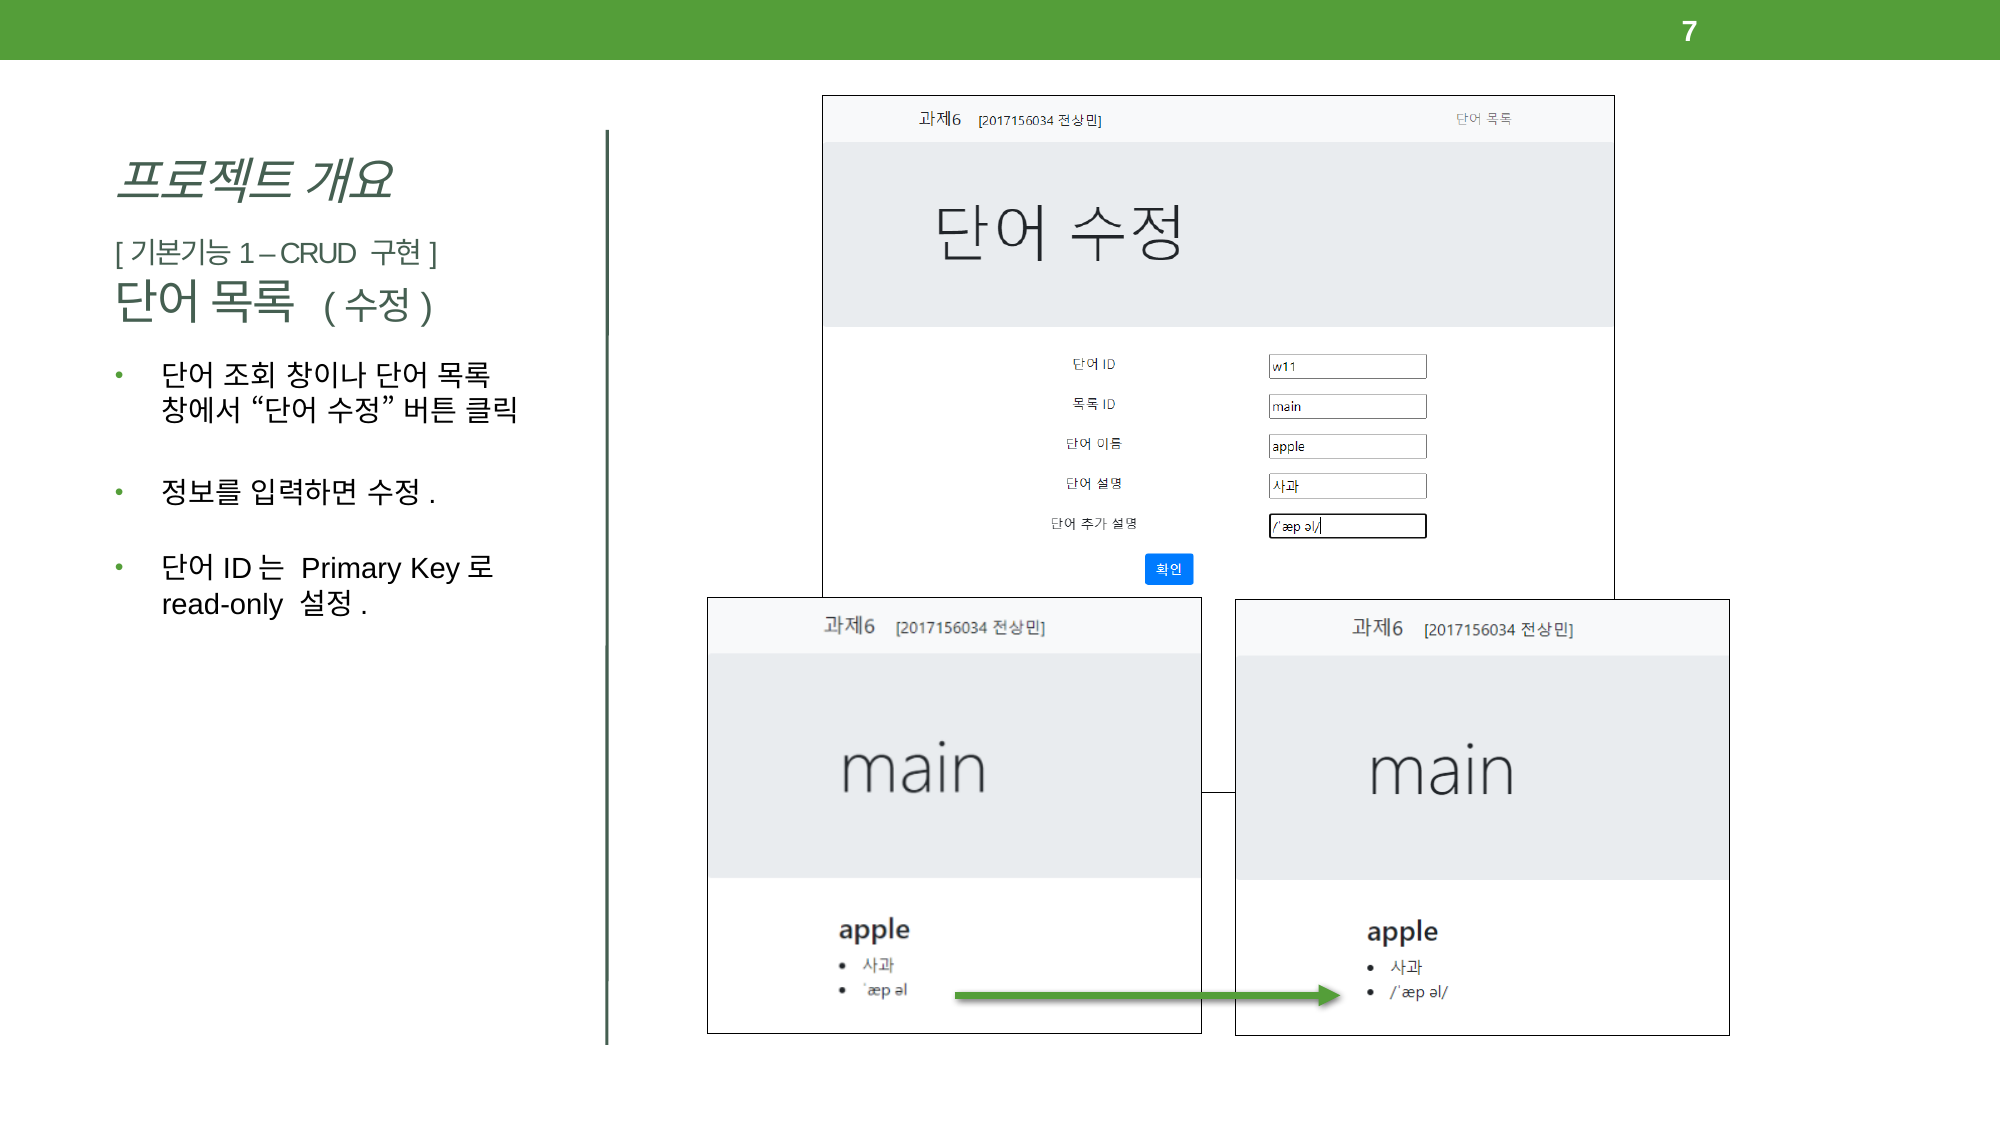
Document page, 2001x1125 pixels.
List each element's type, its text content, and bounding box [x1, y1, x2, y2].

slide_number 7 [1666, 3, 1900, 57]
list 단어 조회 창이나 단어 목록 창에서 “단어 수정” 버튼 클릭 정보를 입력하면 수정. 단어ID는 Primary Key로 read-only 설정. [99, 349, 568, 1046]
picture [822, 94, 1731, 1036]
title 프로젝트 개요 [기본기능1 – CRUD 구현] 단어 목록 (수정) [99, 129, 568, 337]
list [706, 597, 1202, 1034]
